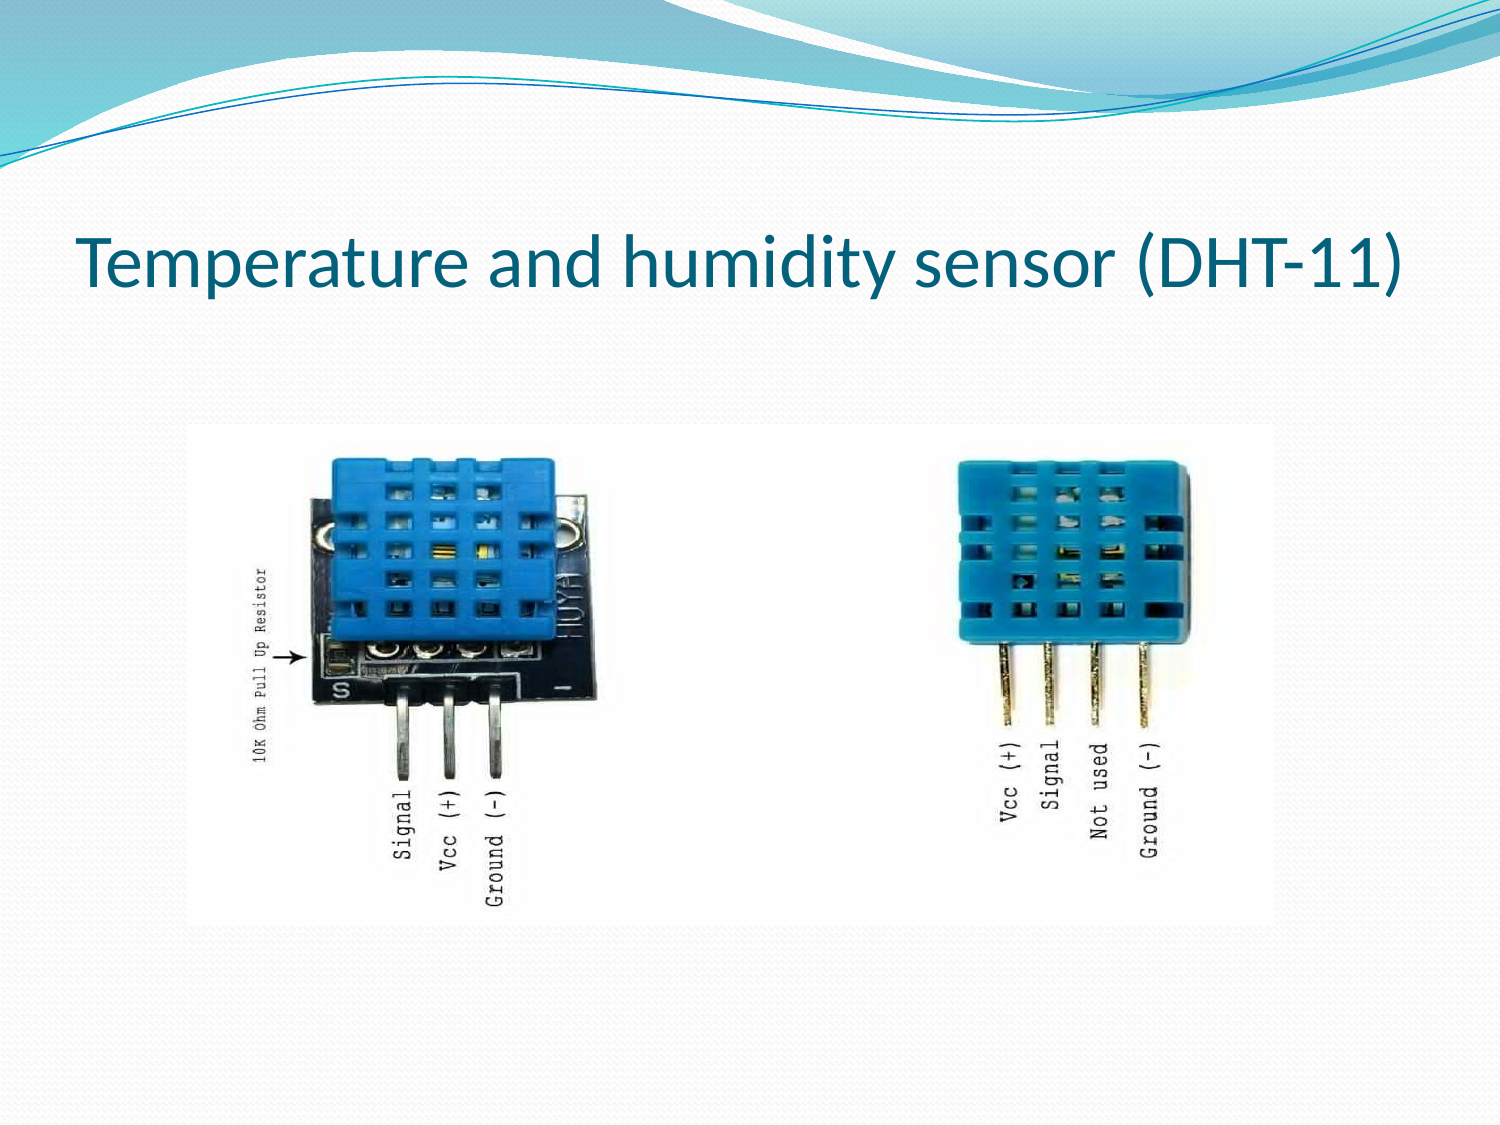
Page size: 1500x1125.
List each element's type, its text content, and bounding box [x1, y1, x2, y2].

title Temperature and humidity sensor (DHT-11) [75, 115, 1425, 303]
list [187, 424, 1276, 926]
